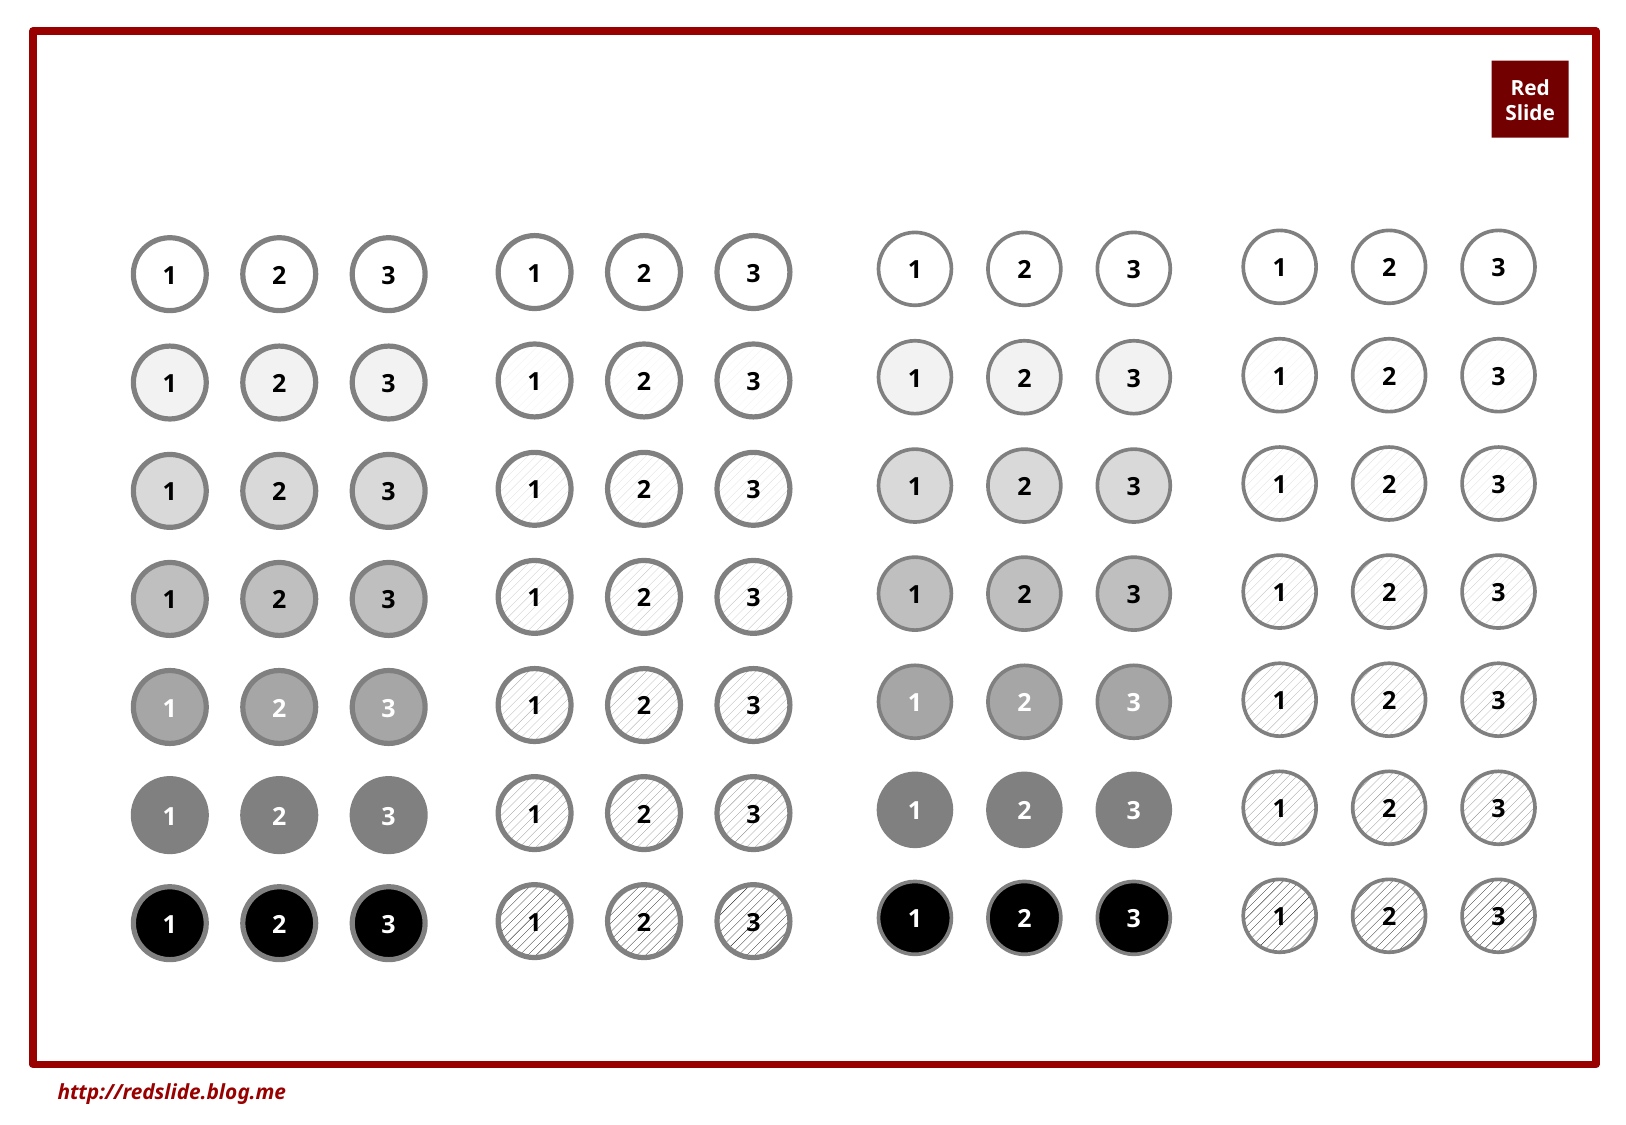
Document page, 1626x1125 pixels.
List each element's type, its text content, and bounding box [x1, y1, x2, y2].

text_box 3 [716, 235, 790, 309]
text_box 2 [1352, 879, 1426, 953]
text_box 1 [133, 886, 207, 960]
text_box 2 [987, 665, 1061, 739]
text_box 1 [498, 560, 572, 634]
text_box 2 [242, 778, 316, 852]
text_box 3 [1097, 449, 1171, 523]
text_box 1 [498, 668, 572, 742]
text_box 3 [1097, 881, 1171, 955]
text_box 2 [242, 346, 316, 419]
text_box 2 [987, 340, 1061, 414]
text_box 2 [607, 668, 681, 742]
text_box 3 [716, 776, 790, 850]
text_box 1 [1243, 230, 1317, 304]
text_box 1 [1243, 663, 1317, 737]
text_box 2 [607, 235, 681, 309]
text_box 1 [133, 237, 207, 311]
text_box 2 [987, 881, 1061, 955]
text_box 1 [498, 776, 572, 850]
text_box 2 [242, 454, 316, 528]
text_box 2 [987, 557, 1061, 631]
text_box 2 [242, 886, 316, 960]
text_box 3 [716, 343, 790, 417]
text_box 1 [1243, 447, 1317, 520]
text_box 3 [1097, 773, 1171, 847]
text_box 2 [607, 884, 681, 958]
text_box 2 [242, 237, 316, 311]
text_box 3 [1097, 665, 1171, 739]
text_box 1 [878, 340, 952, 414]
text_box 2 [987, 773, 1061, 847]
text_box 3 [716, 560, 790, 634]
text_box 1 [1243, 338, 1317, 412]
text_box 2 [1352, 447, 1426, 520]
text_box 3 [716, 668, 790, 742]
text_box 2 [987, 232, 1061, 306]
text_box 2 [607, 776, 681, 850]
text_box 3 [1097, 340, 1171, 414]
text_box 3 [352, 237, 426, 311]
text_box 2 [242, 562, 316, 636]
text_box 1 [878, 773, 952, 847]
text_box 3 [1097, 232, 1171, 306]
text_box 1 [1243, 555, 1317, 629]
text_box 1 [498, 235, 572, 309]
text_box 2 [1352, 771, 1426, 845]
text_box 2 [242, 670, 316, 744]
text_box 2 [1352, 338, 1426, 412]
text_box 3 [1097, 557, 1171, 631]
text_box 3 [352, 778, 426, 852]
text_box 1 [133, 454, 207, 528]
text_box 3 [716, 884, 790, 958]
text_box 3 [716, 452, 790, 526]
text_box 2 [1352, 555, 1426, 629]
text_box 2 [607, 452, 681, 526]
text_box 1 [498, 884, 572, 958]
text_box 2 [607, 560, 681, 634]
text_box 1 [878, 232, 952, 306]
text_box 3 [1462, 230, 1536, 304]
text_box 1 [133, 562, 207, 636]
text_box 3 [352, 562, 426, 636]
text_box 1 [878, 665, 952, 739]
text_box 1 [133, 778, 207, 852]
text_box 3 [1462, 555, 1536, 629]
text_box 1 [498, 452, 572, 526]
text_box 3 [1462, 338, 1536, 412]
text_box 3 [352, 886, 426, 960]
text_box 3 [352, 346, 426, 419]
text_box 2 [987, 449, 1061, 523]
text_box 1 [498, 343, 572, 417]
text_box 2 [1352, 663, 1426, 737]
text_box 1 [878, 557, 952, 631]
text_box 3 [1462, 879, 1536, 953]
text_box 1 [133, 346, 207, 419]
text_box 1 [1243, 771, 1317, 845]
text_box 1 [1243, 879, 1317, 953]
text_box 1 [878, 449, 952, 523]
text_box 2 [607, 343, 681, 417]
text_box 2 [1352, 230, 1426, 304]
text_box 1 [878, 881, 952, 955]
text_box 3 [1462, 447, 1536, 520]
text_box 3 [1462, 663, 1536, 737]
text_box 3 [352, 670, 426, 744]
text_box 3 [1462, 771, 1536, 845]
text_box 1 [133, 670, 207, 744]
text_box 3 [352, 454, 426, 528]
